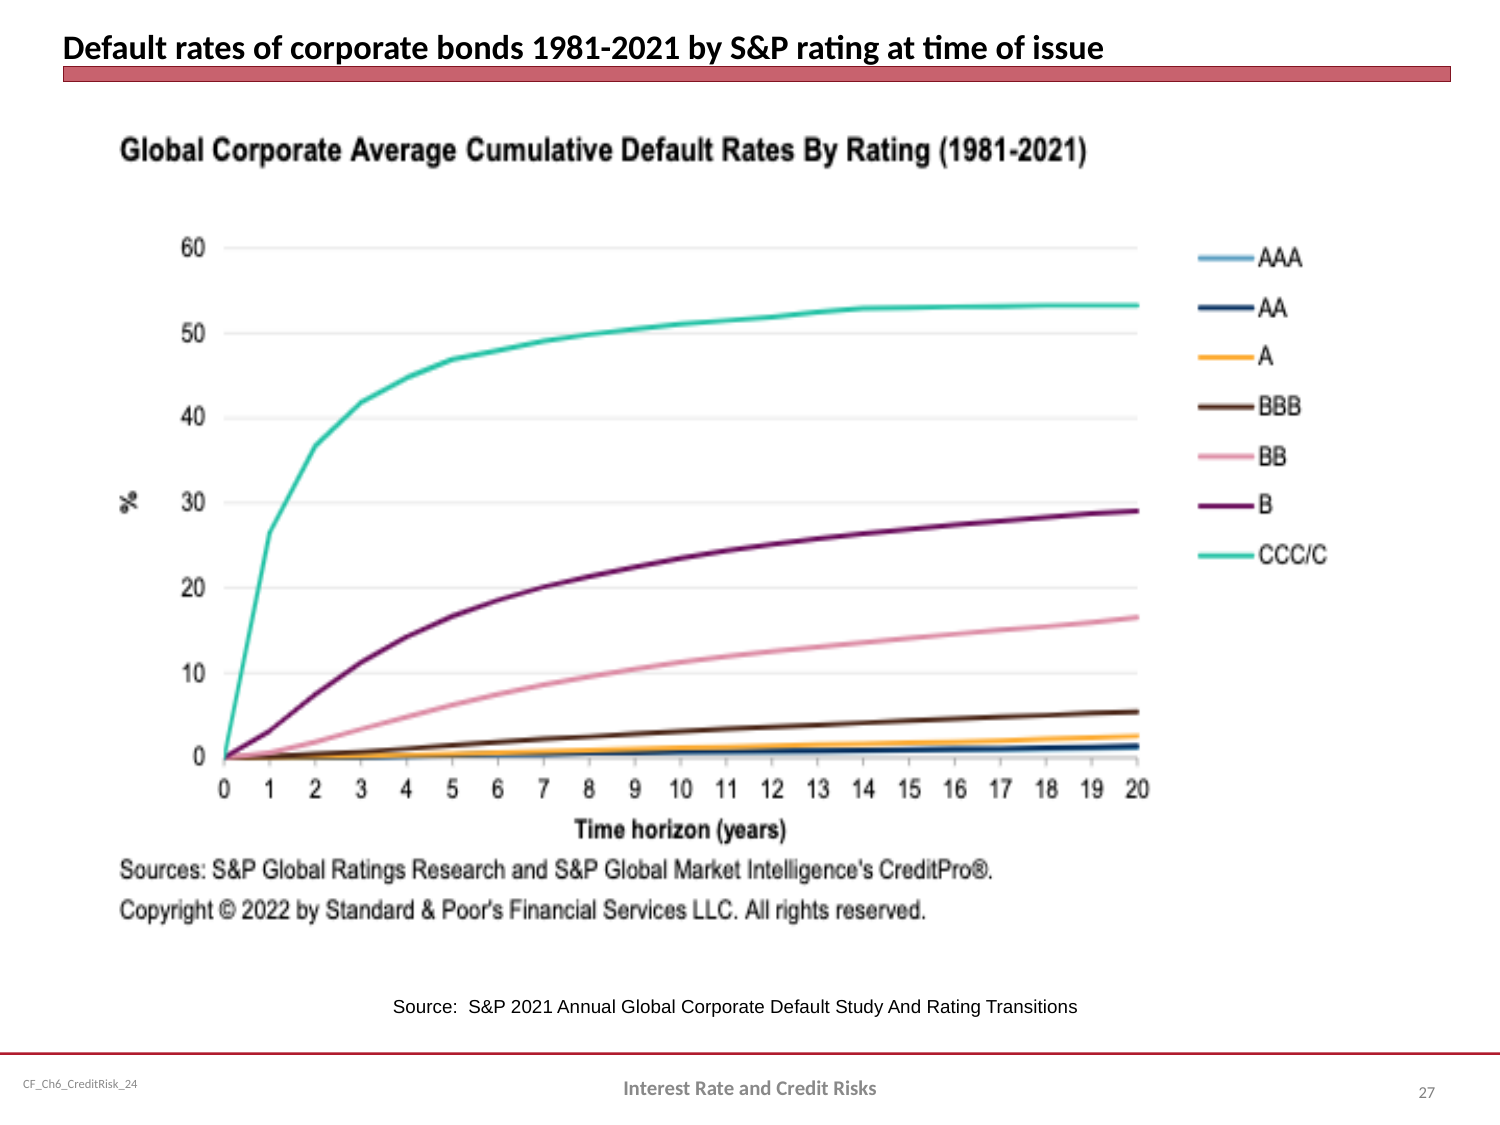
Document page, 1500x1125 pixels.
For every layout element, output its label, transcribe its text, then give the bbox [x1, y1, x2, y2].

text_box Source: S&P 2021 Annual Global Corporate Default Study And Rating Transitions [378, 987, 1098, 1025]
footer Interest Rate and Credit Risks [512, 1056, 988, 1117]
slide_number 27 [1375, 1061, 1451, 1122]
picture [118, 124, 1382, 951]
title Default rates of corporate bonds 1981-2021 by S&P rating at time of issue [62, 6, 1451, 67]
